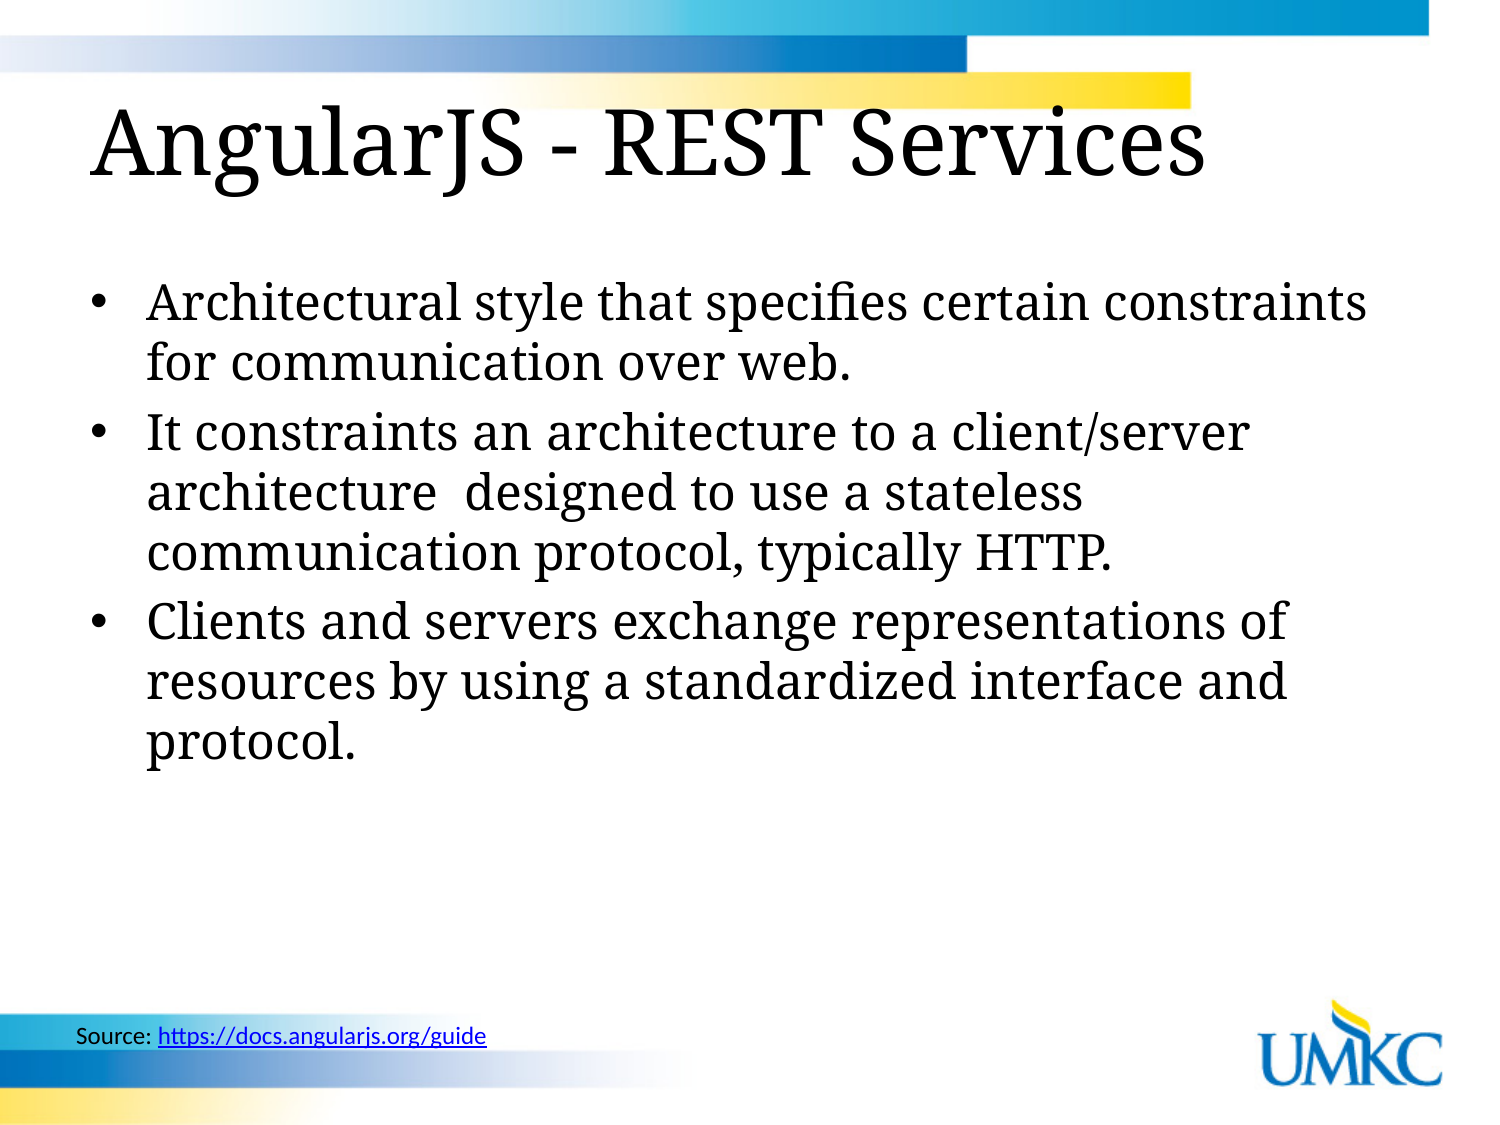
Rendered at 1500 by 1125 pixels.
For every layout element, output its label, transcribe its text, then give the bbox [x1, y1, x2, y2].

title AngularJS - REST Services [75, 45, 1425, 233]
list Architectural style that specifies certain constraints for communication over web. It constraints an architecture to a client/server architecture designed to use a stateless communication protocol, typically HTTP. Clients and servers exchange representations of resources by using a standardized interface and protocol. [75, 262, 1425, 1005]
text_box Source: https://docs.angularjs.org/guide [61, 1012, 503, 1057]
picture [0, 0, 1500, 1125]
